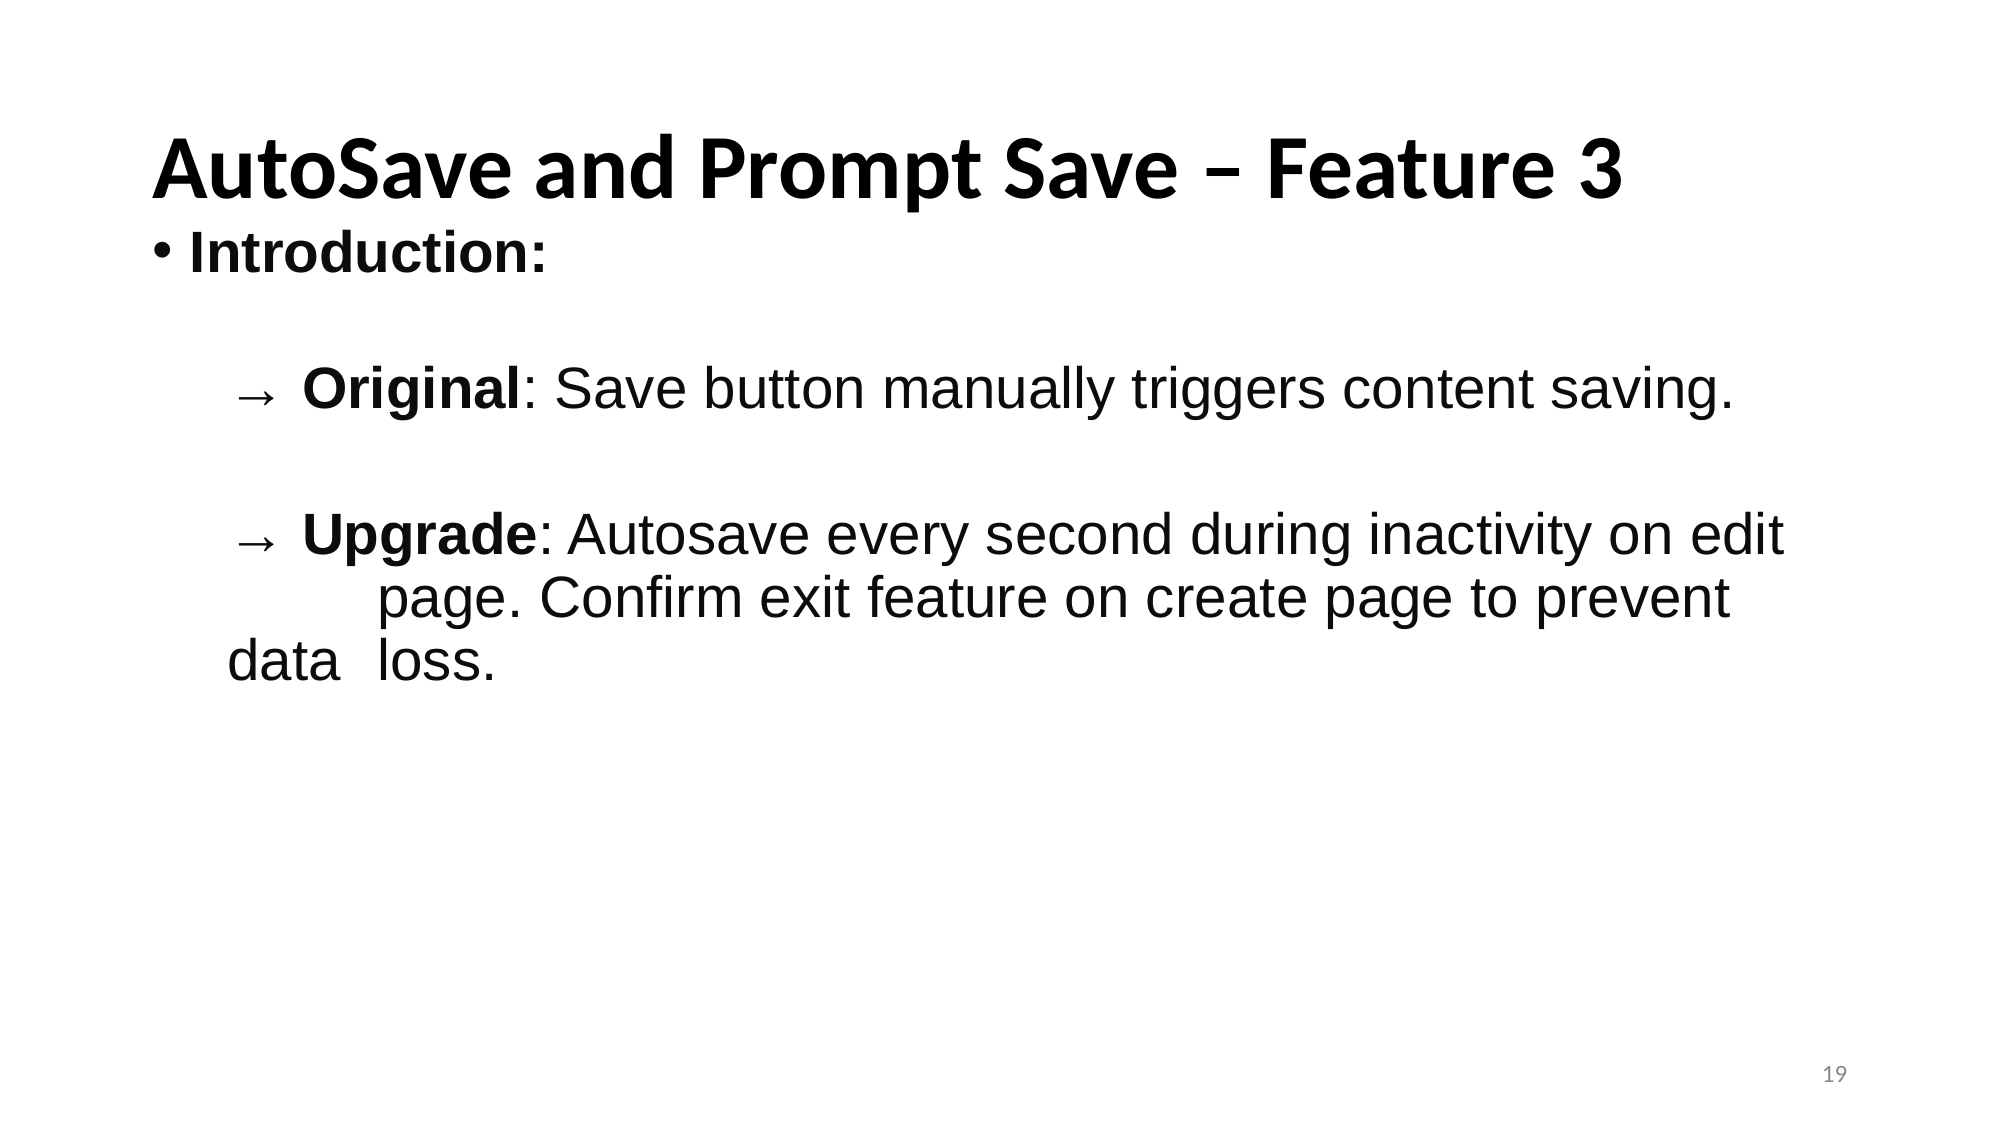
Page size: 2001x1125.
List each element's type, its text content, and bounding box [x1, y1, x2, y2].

slide_number ‹#› [1412, 1042, 1863, 1103]
title AutoSave and Prompt Save – Feature 3 [137, 59, 1863, 214]
list Introduction: → Original: Save button manually triggers content saving. → Upgrade: Autosave every second during inactivity on edit page. Confirm exit feature on create page to prevent data loss. [137, 214, 1863, 1092]
